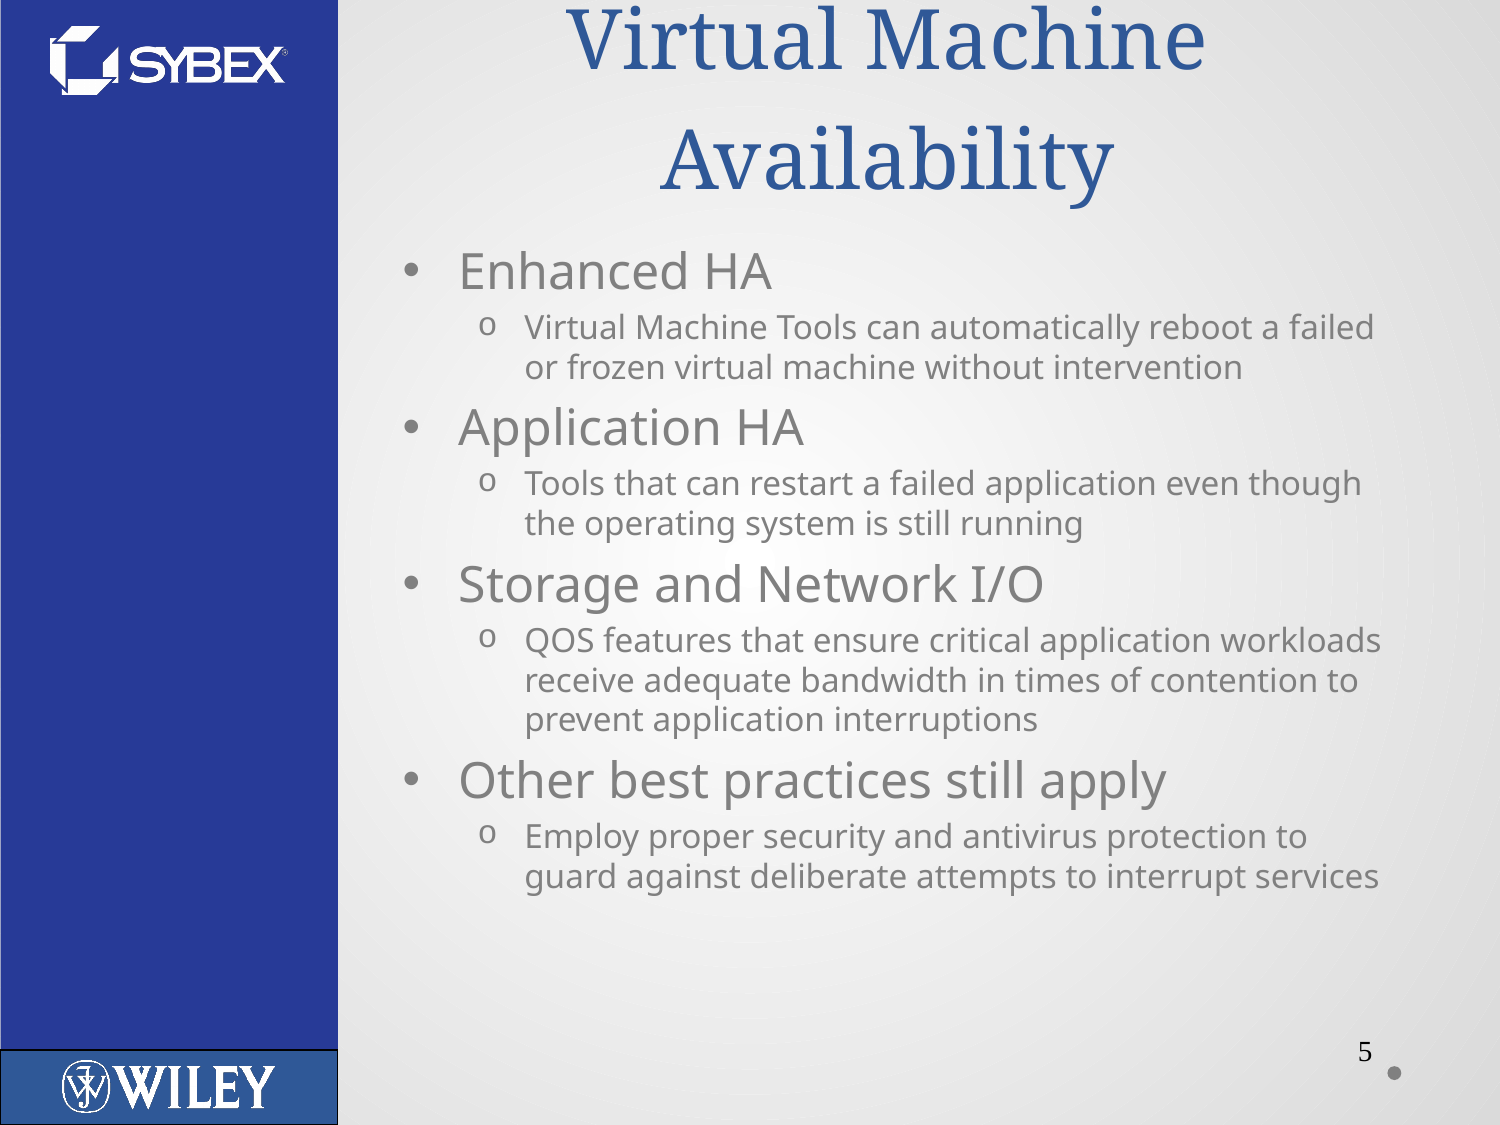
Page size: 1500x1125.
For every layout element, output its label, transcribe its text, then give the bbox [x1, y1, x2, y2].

text_box [0, 0, 338, 1049]
picture [62, 1060, 276, 1113]
text_box 5 [1262, 1024, 1388, 1100]
list Enhanced HA Virtual Machine Tools can automatically reboot a failed or frozen virtual machine without intervention Application HA Tools that can restart a failed application even though the operating system is still running Storage and Network I/O QOS features that ensure critical application workloads receive adequate bandwidth in times of contention to prevent application interruptions Other best practices still apply Employ proper security and antivirus protection to guard against deliberate attempts to interrupt services [387, 231, 1425, 1030]
title Virtual Machine Availability [350, 26, 1425, 215]
text_box [0, 1049, 338, 1125]
picture [49, 26, 288, 95]
